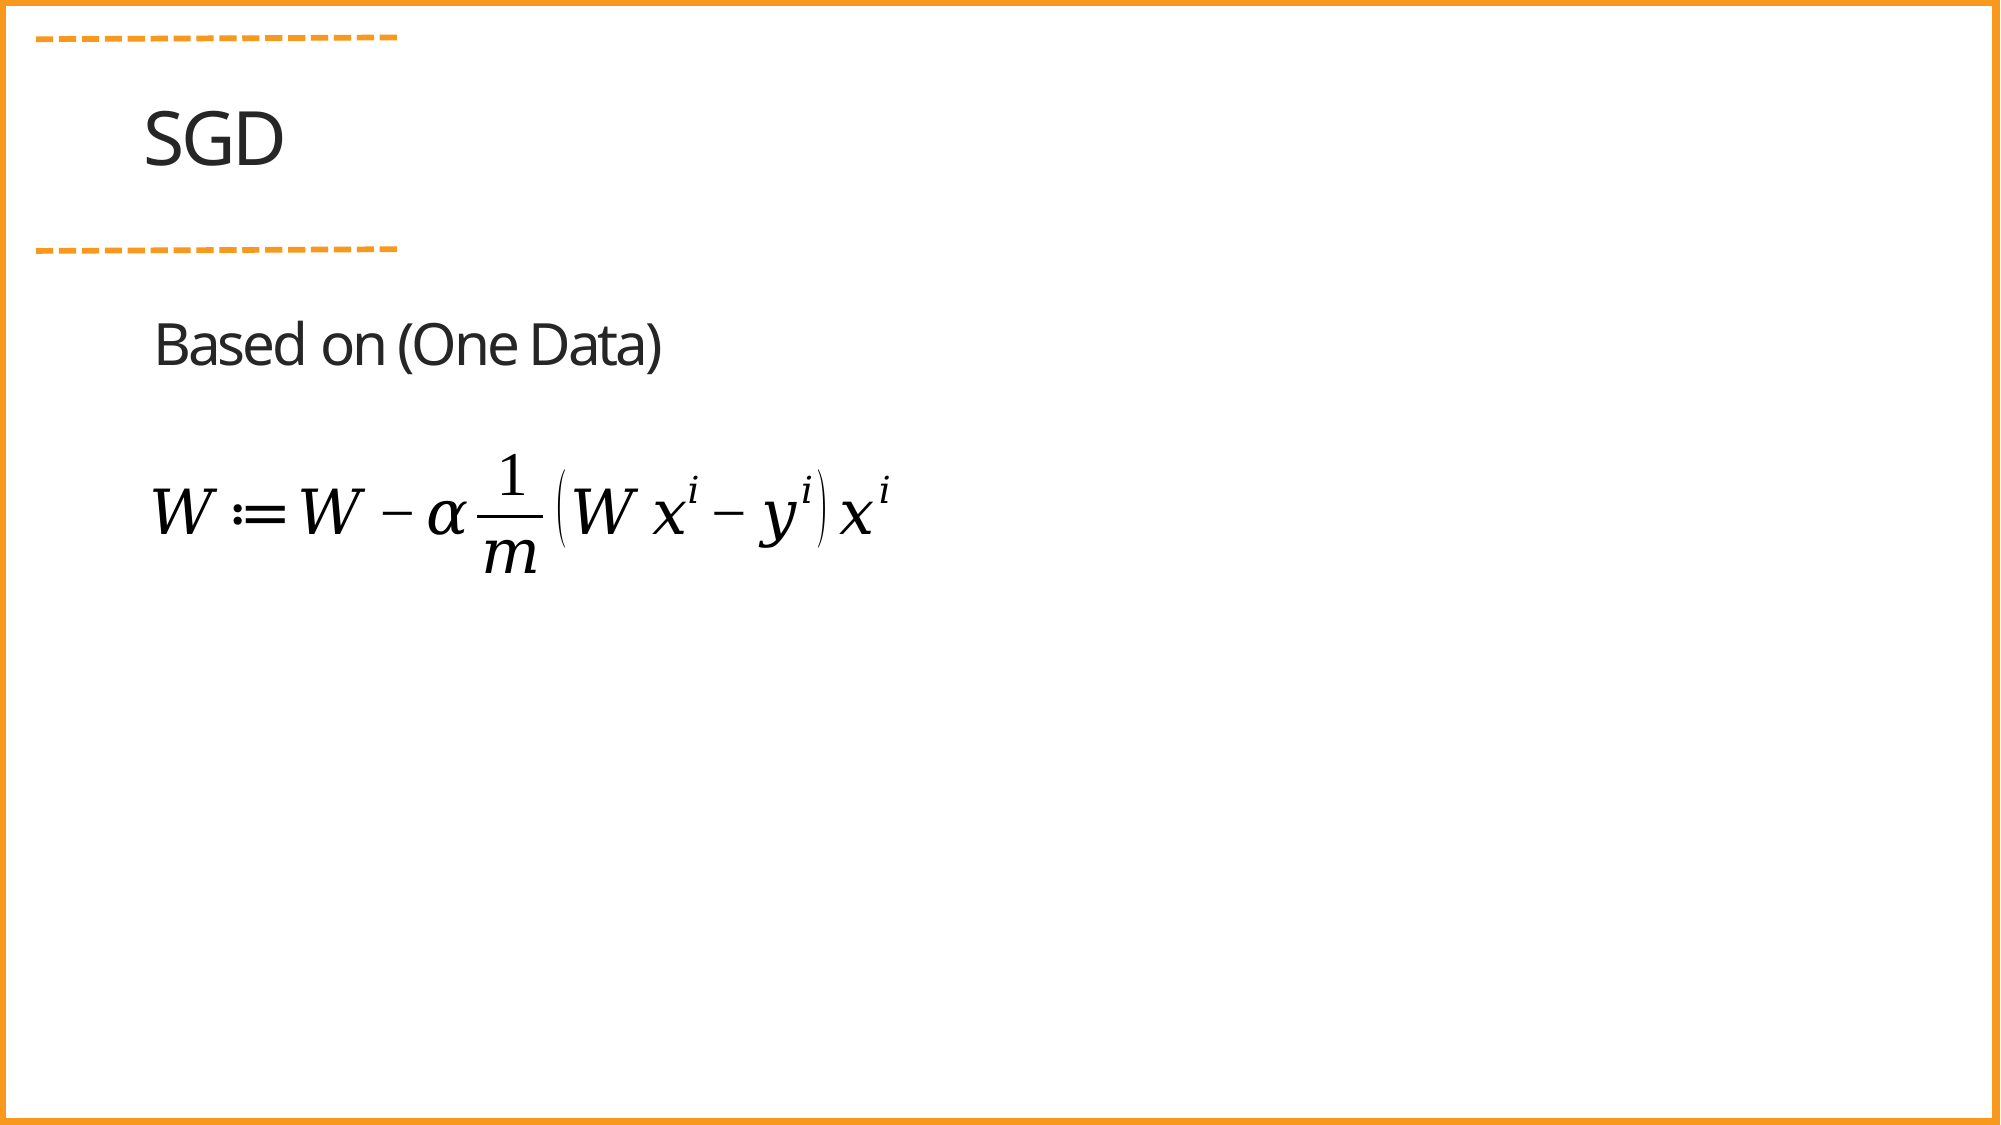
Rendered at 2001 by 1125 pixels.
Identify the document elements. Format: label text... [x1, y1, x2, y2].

text_box Based on (One Data) [50, 299, 766, 385]
text_box SGD [23, 83, 409, 188]
